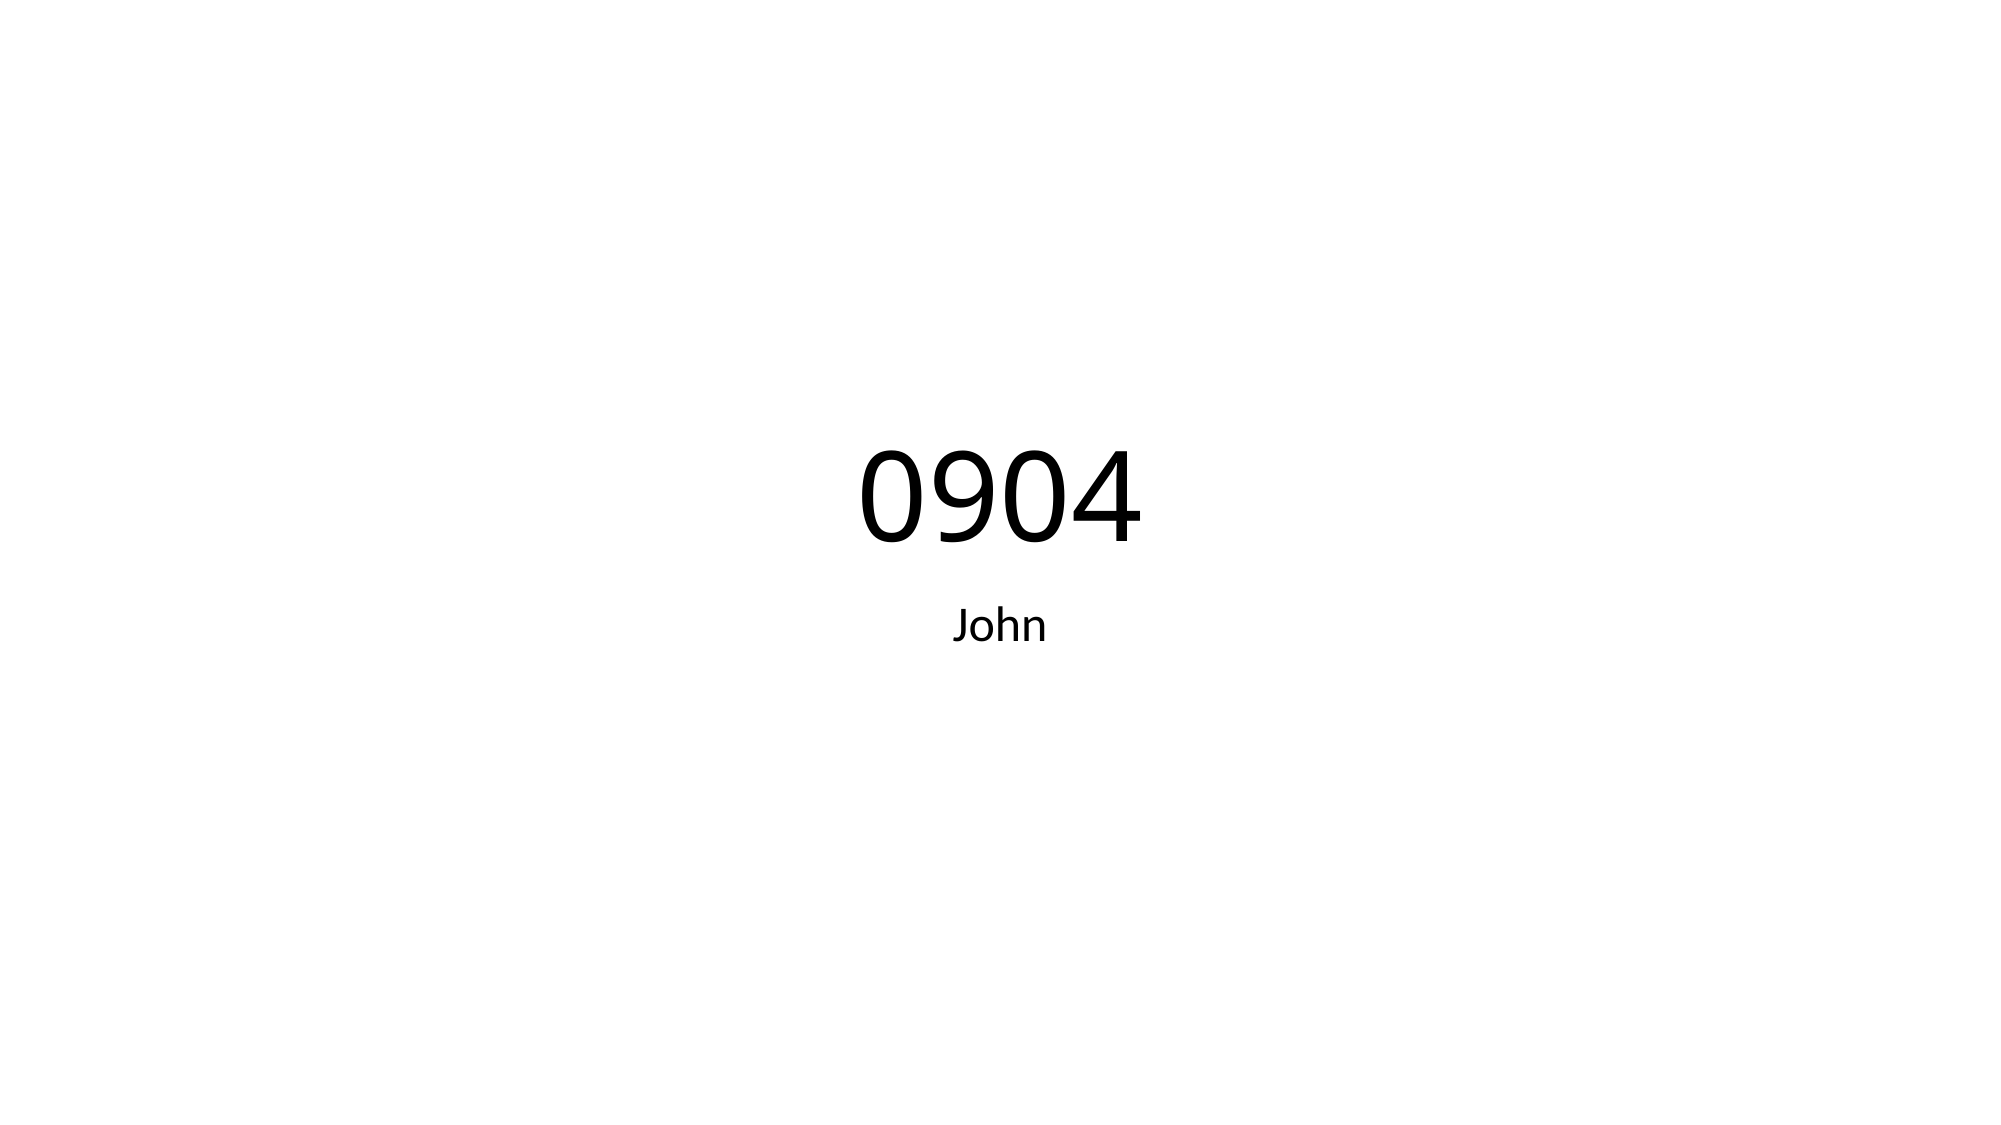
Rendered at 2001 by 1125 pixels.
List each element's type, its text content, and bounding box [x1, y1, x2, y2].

title 0904 [249, 184, 1750, 576]
subtitle John [249, 590, 1750, 863]
